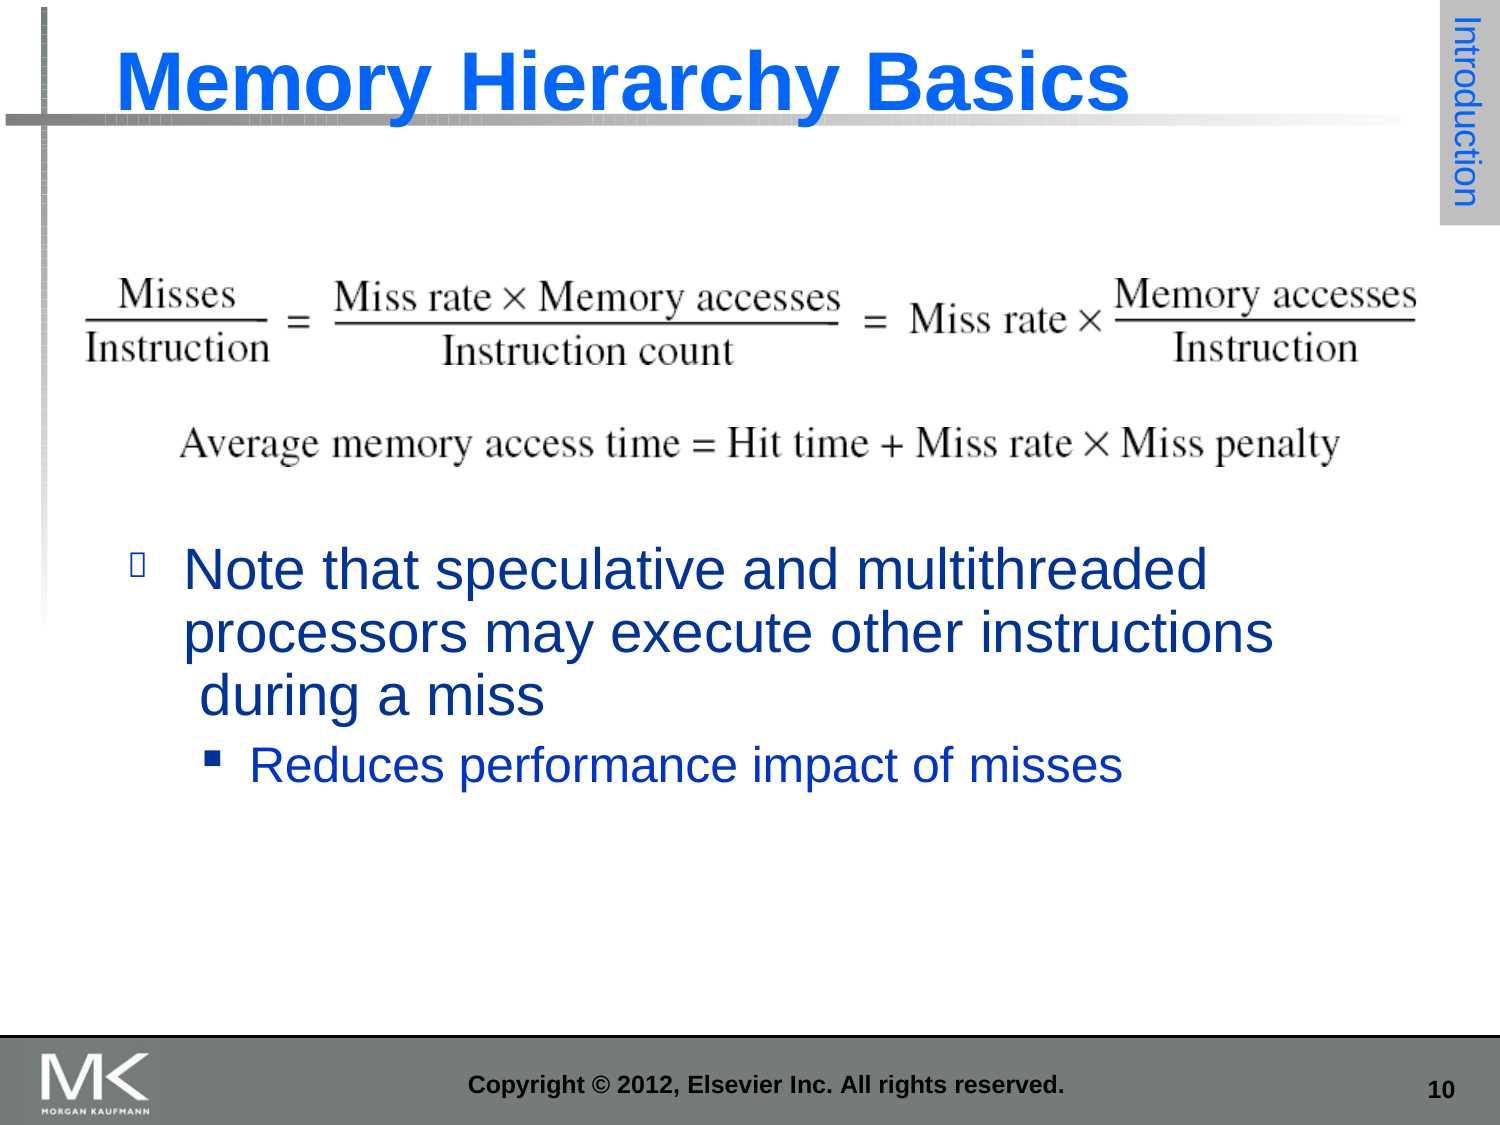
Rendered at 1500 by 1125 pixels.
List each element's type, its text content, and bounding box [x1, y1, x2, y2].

slide_number 10 [1421, 1073, 1463, 1125]
text_box Note that speculative and multithreaded processors may execute other instructions during a miss Reduces performance impact of misses [177, 528, 1284, 793]
footer Copyright © 2012, Elsevier Inc. All rights reserved. [465, 1068, 1069, 1125]
title Memory Hierarchy Basics [113, 24, 1135, 215]
picture [29, 1046, 160, 1123]
text_box  [125, 540, 156, 585]
text_box [85, 278, 1417, 365]
text_box [179, 427, 1341, 467]
text_box Introduction [1444, 12, 1492, 213]
text_box [1439, 0, 1500, 226]
